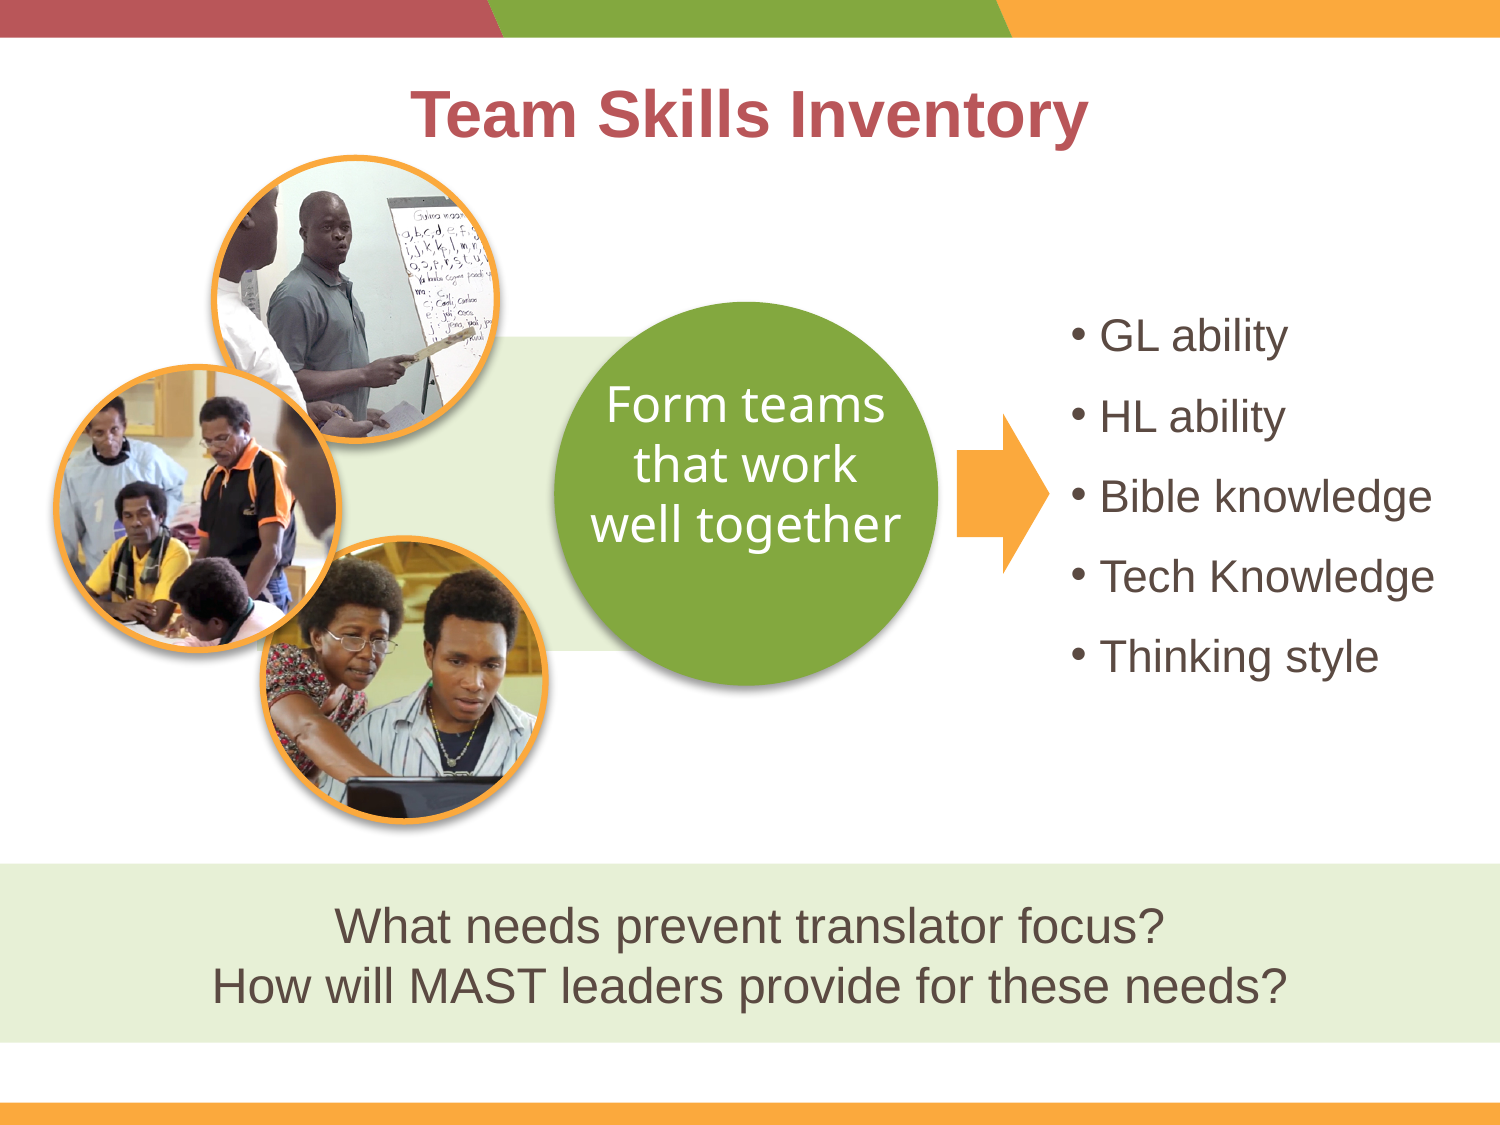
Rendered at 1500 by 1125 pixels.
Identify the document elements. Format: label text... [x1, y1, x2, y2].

text_box GL ability HL ability Bible knowledge Tech Knowledge Thinking style [1055, 298, 1457, 689]
text_box [956, 413, 1050, 574]
picture [56, 157, 546, 822]
text_box What needs prevent translator focus? How will MAST leaders provide for these needs? [0, 863, 1500, 1043]
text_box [554, 301, 939, 686]
text_box [340, 336, 554, 651]
title Team Skills Inventory [103, 63, 1397, 281]
